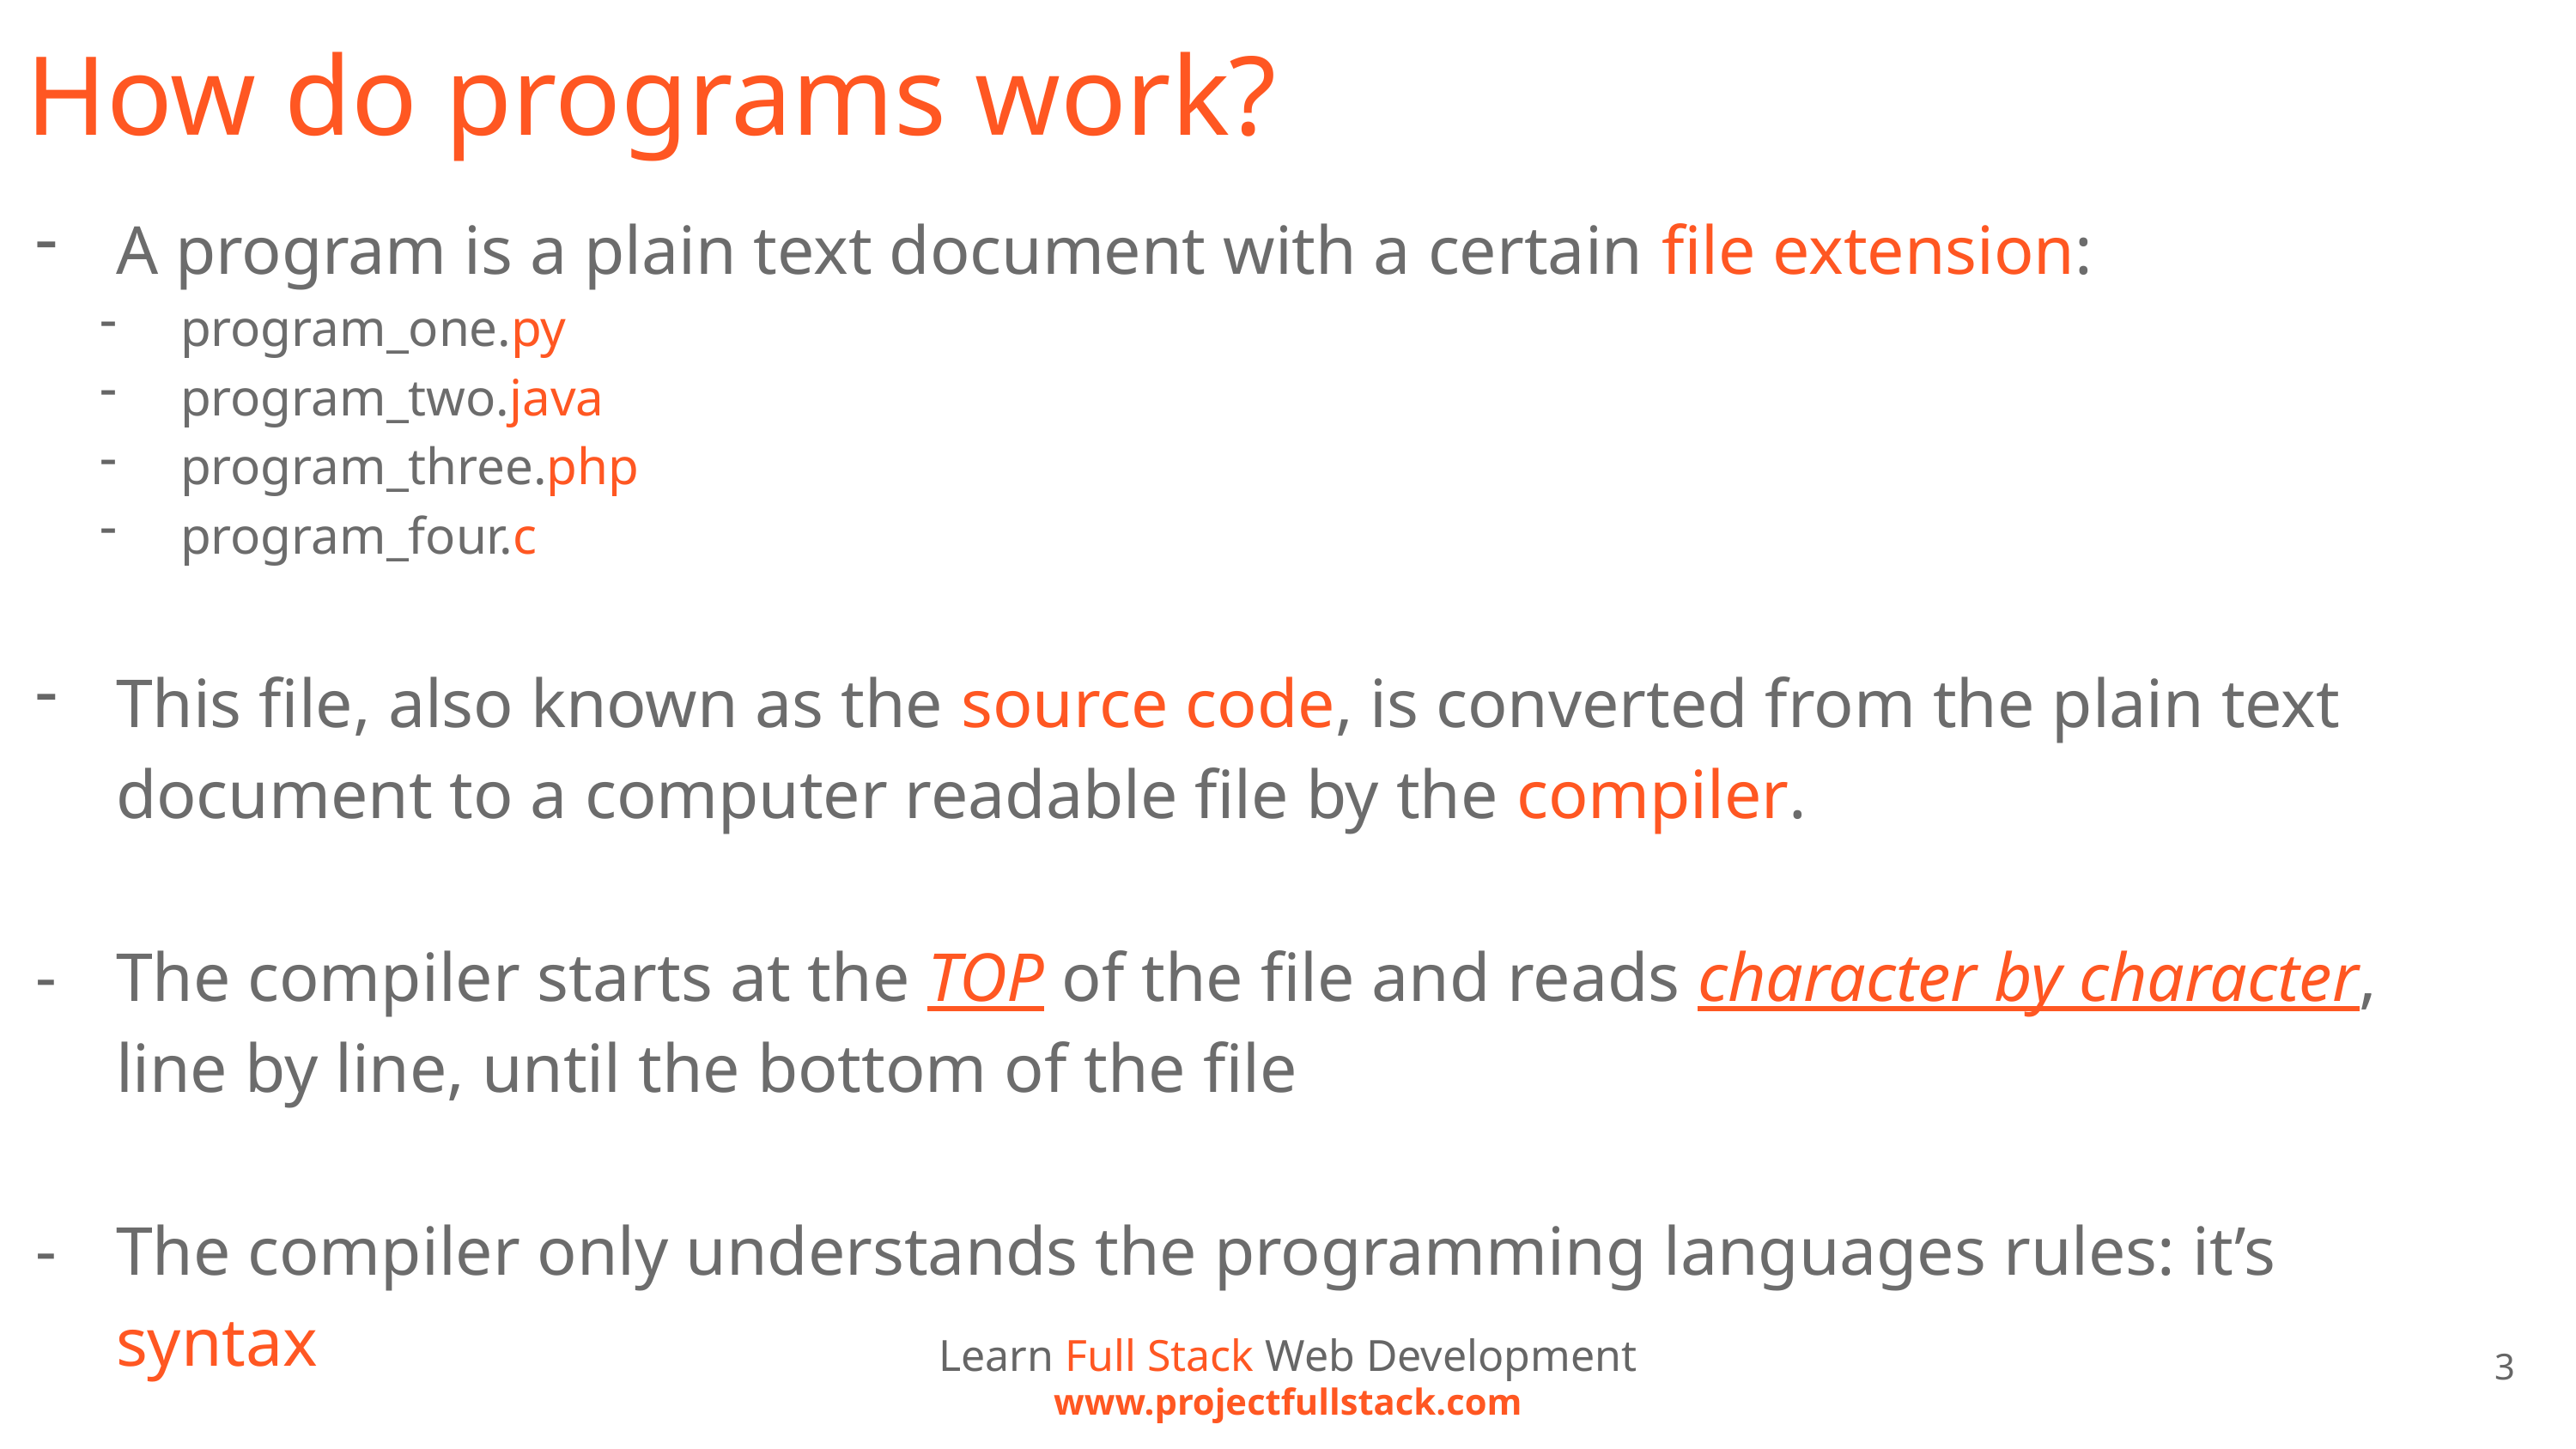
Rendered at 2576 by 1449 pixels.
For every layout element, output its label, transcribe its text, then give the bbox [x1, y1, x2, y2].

text_box Learn Full Stack Web Development www.projectfullstack.com [0, 1304, 2576, 1449]
title How do programs work? [0, 0, 2401, 161]
list A program is a plain text document with a certain file extension: program_one.py program_two.java program_three.php program_four.c This file, also known as the source code, is converted from the plain text document to a computer readable file by the compiler. The compiler starts at the TOP of the file and reads character by character, line by line, until the bottom of the file The compiler only understands the programming languages rules: it’s syntax [9, 170, 2511, 1304]
